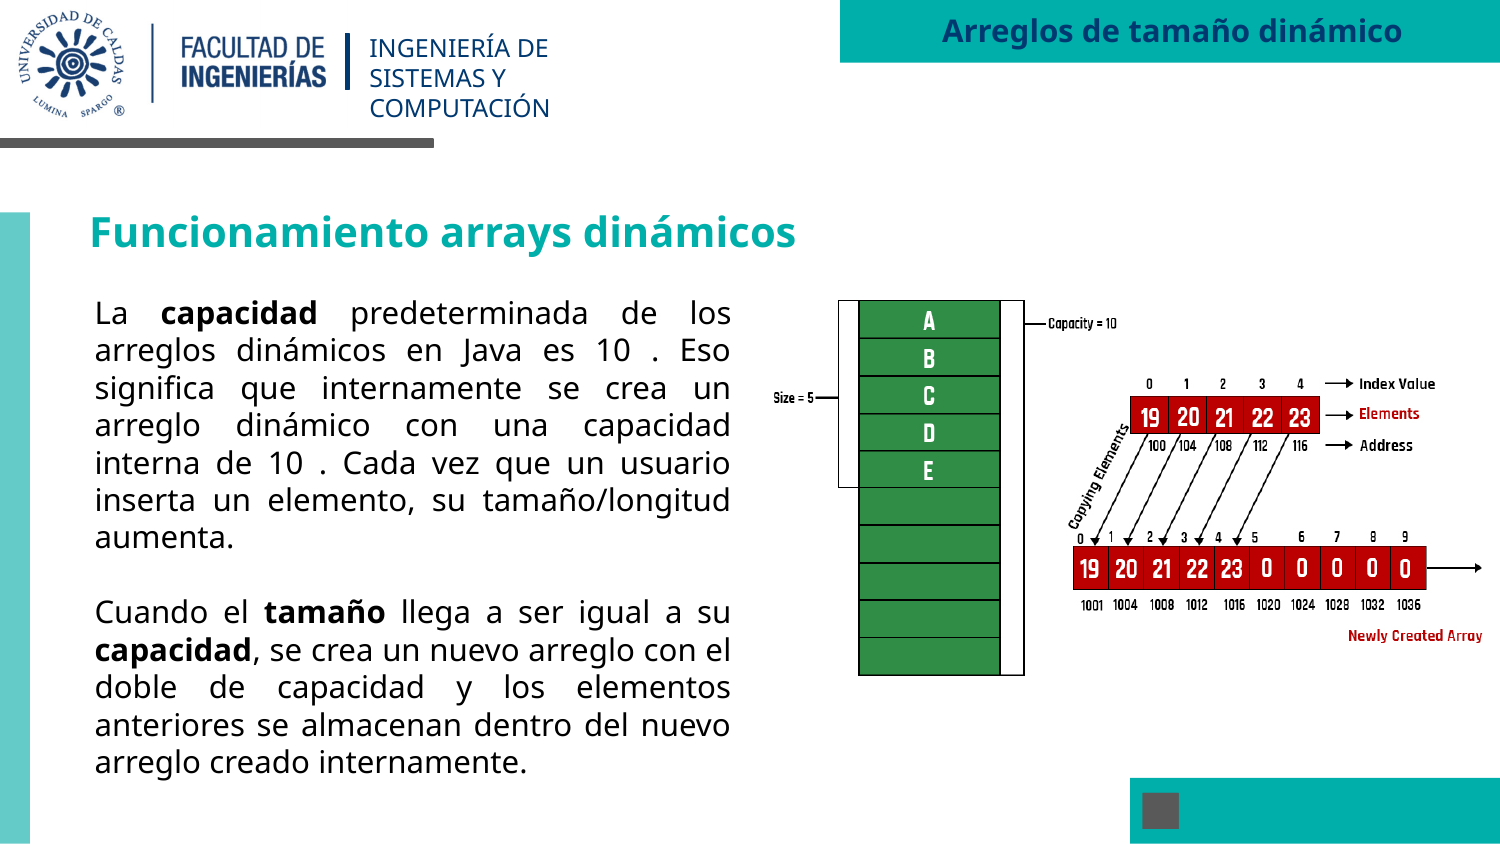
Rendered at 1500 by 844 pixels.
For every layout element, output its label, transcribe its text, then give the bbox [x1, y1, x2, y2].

text_box [0, 138, 433, 148]
text_box La capacidad predeterminada de los arreglos dinámicos en Java es 10 . Eso significa que internamente se crea un arreglo dinámico con una capacidad interna de 10 . Cada vez que un usuario inserta un elemento, su tamaño/longitud aumenta. Cuando el tamaño llega a ser igual a su capacidad, se crea un nuevo arreglo con el doble de capacidad y los elementos anteriores se almacenan dentro del nuevo arreglo creado internamente. [83, 281, 744, 791]
picture [0, 0, 348, 130]
text_box [0, 212, 30, 844]
text_box INGENIERÍA DE SISTEMAS Y COMPUTACIÓN [358, 21, 631, 134]
text_box [840, 0, 1500, 63]
text_box [1130, 777, 1500, 844]
text_box Arreglos de tamaño dinámico [847, 0, 1499, 60]
text_box [1142, 792, 1179, 829]
picture [761, 277, 1499, 688]
text_box Funcionamiento arrays dinámicos [78, 187, 1193, 268]
